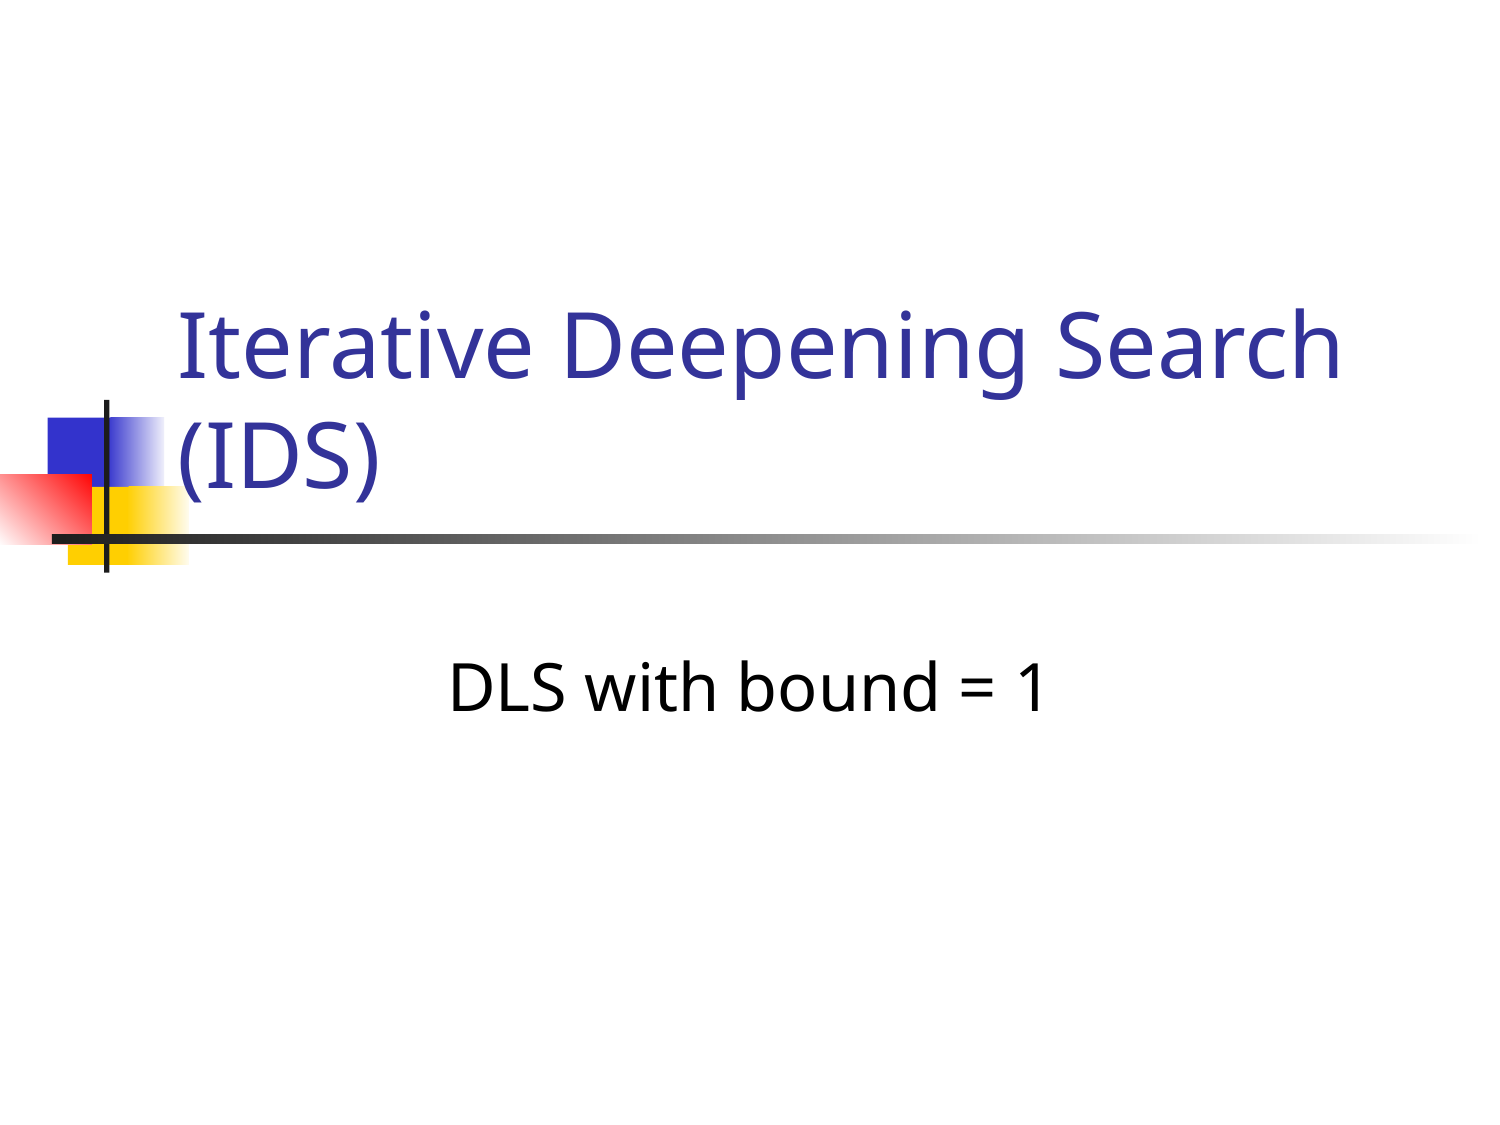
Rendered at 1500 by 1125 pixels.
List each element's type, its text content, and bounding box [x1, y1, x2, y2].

title Iterative Deepening Search (IDS) [162, 274, 1438, 516]
subtitle DLS with bound = 1 [224, 637, 1276, 926]
